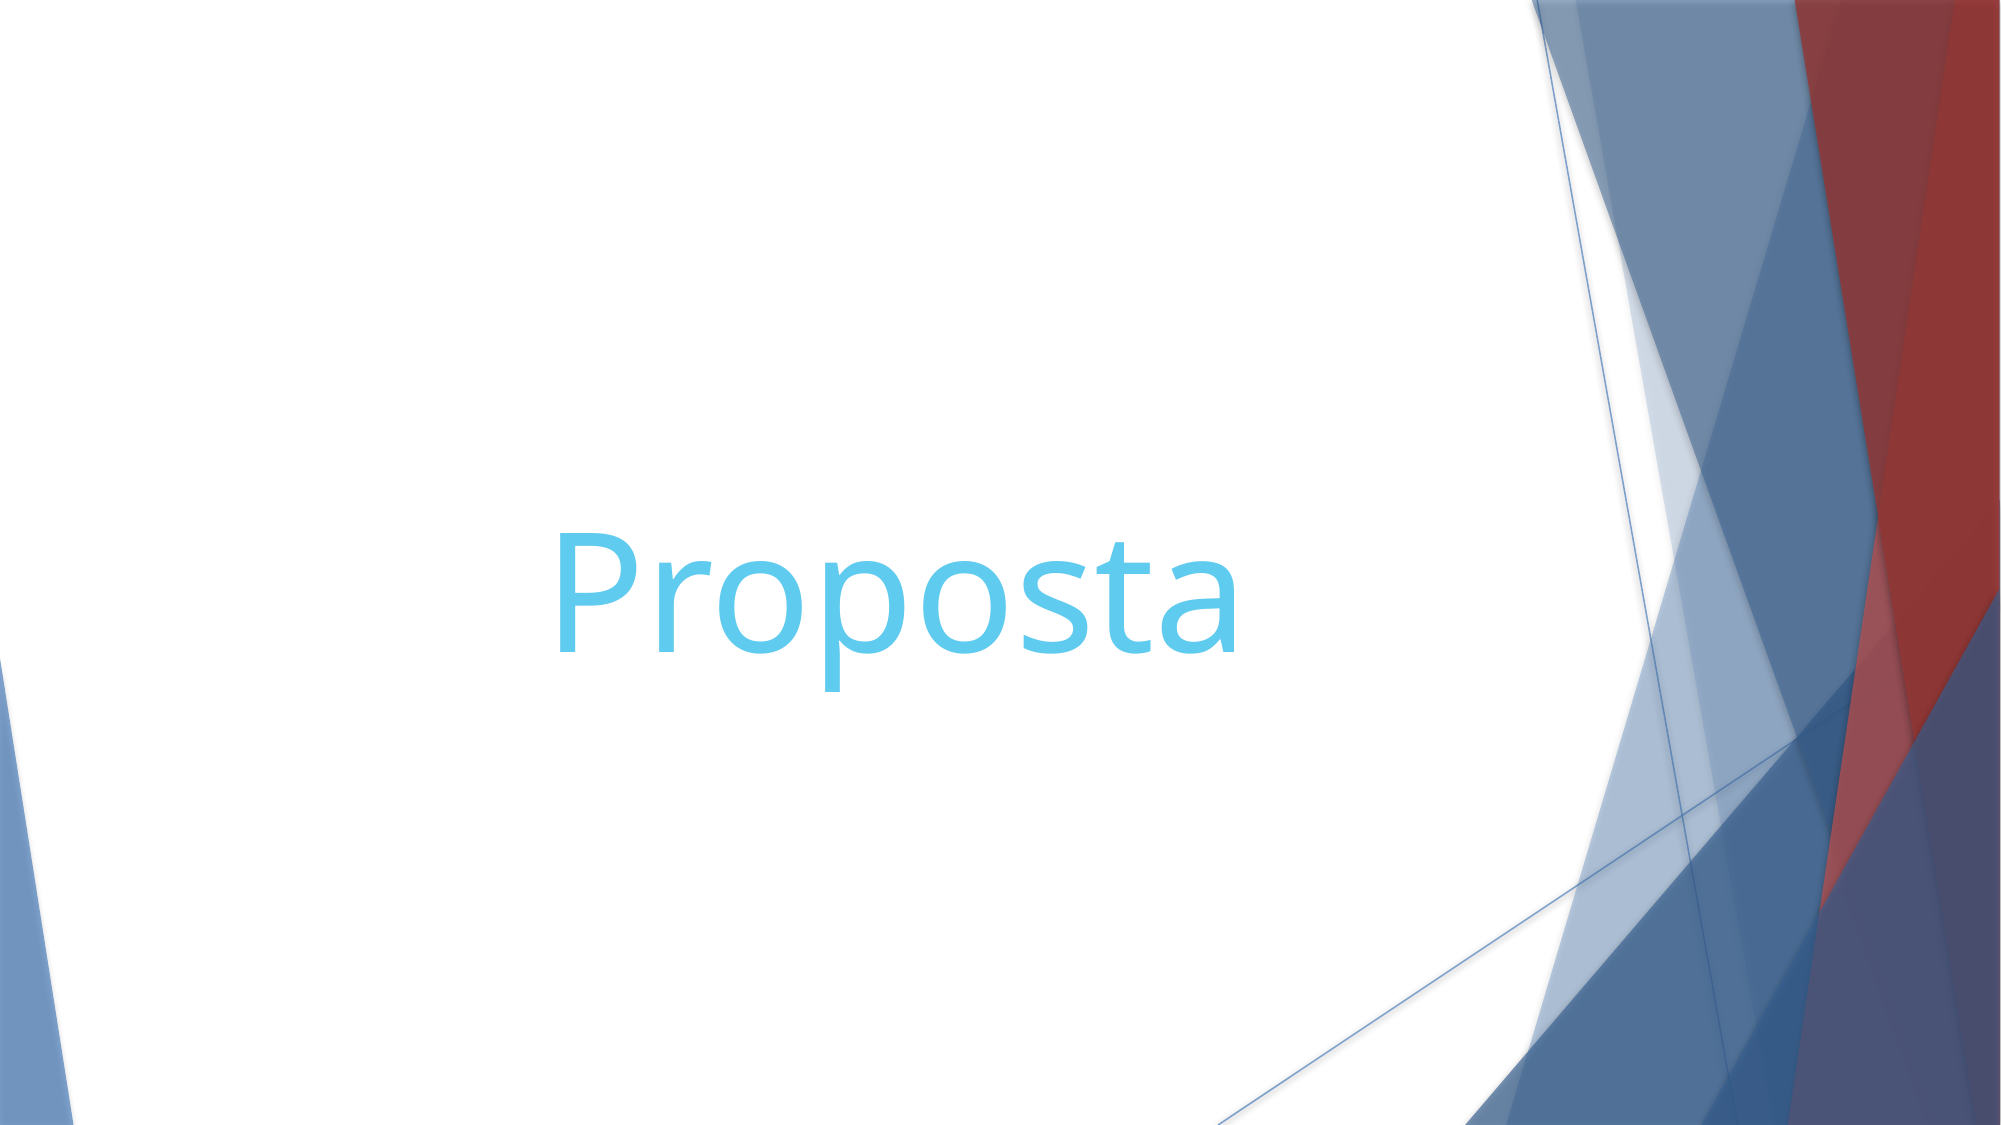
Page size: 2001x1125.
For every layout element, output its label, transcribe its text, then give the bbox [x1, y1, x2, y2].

text_box Proposta [183, 478, 1610, 694]
